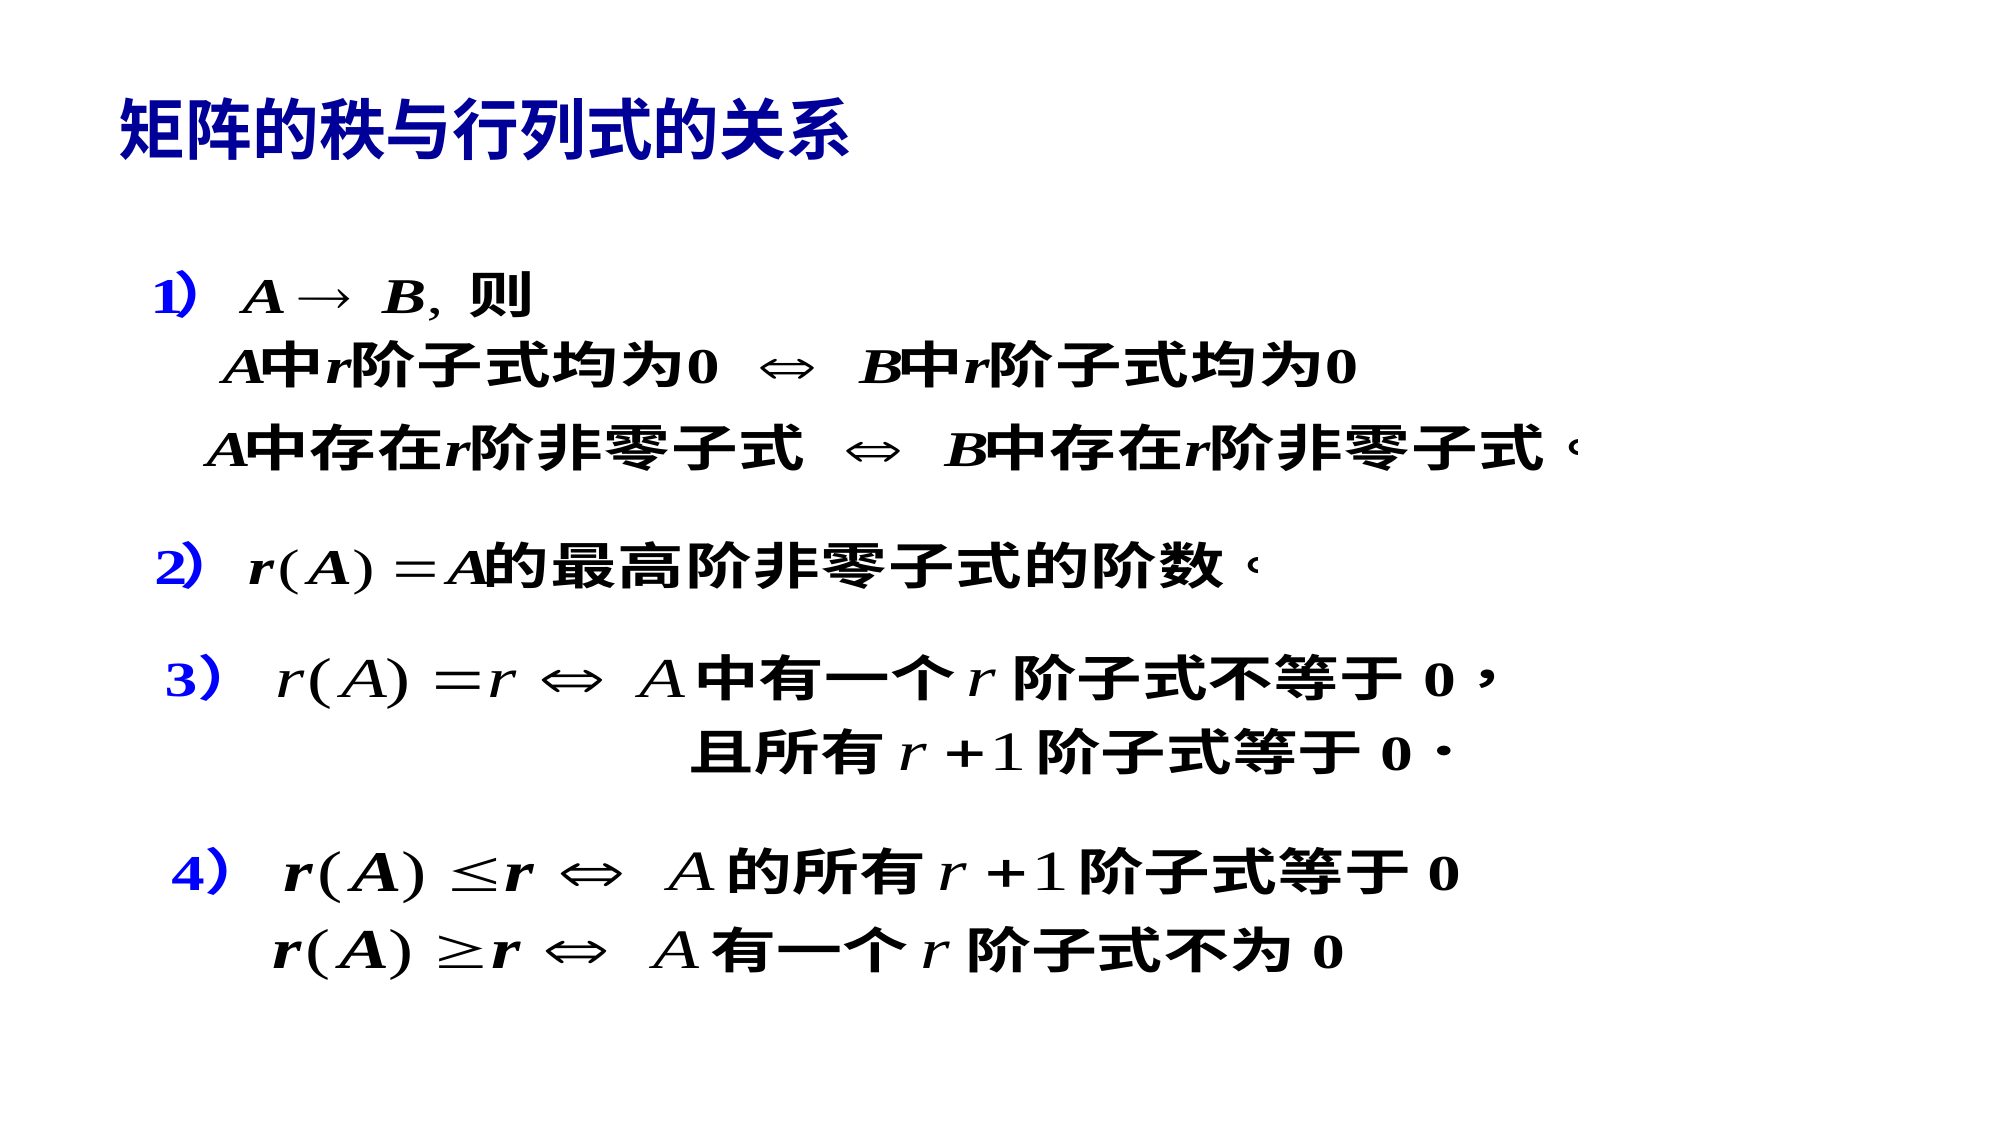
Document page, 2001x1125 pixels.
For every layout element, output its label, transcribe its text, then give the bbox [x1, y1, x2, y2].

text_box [171, 838, 1696, 984]
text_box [212, 338, 1363, 395]
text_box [259, 916, 1460, 1061]
text_box 矩阵的秩与行列式的关系 [104, 80, 1428, 176]
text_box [149, 538, 1258, 602]
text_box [196, 420, 1578, 478]
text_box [164, 644, 1705, 785]
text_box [149, 267, 536, 326]
